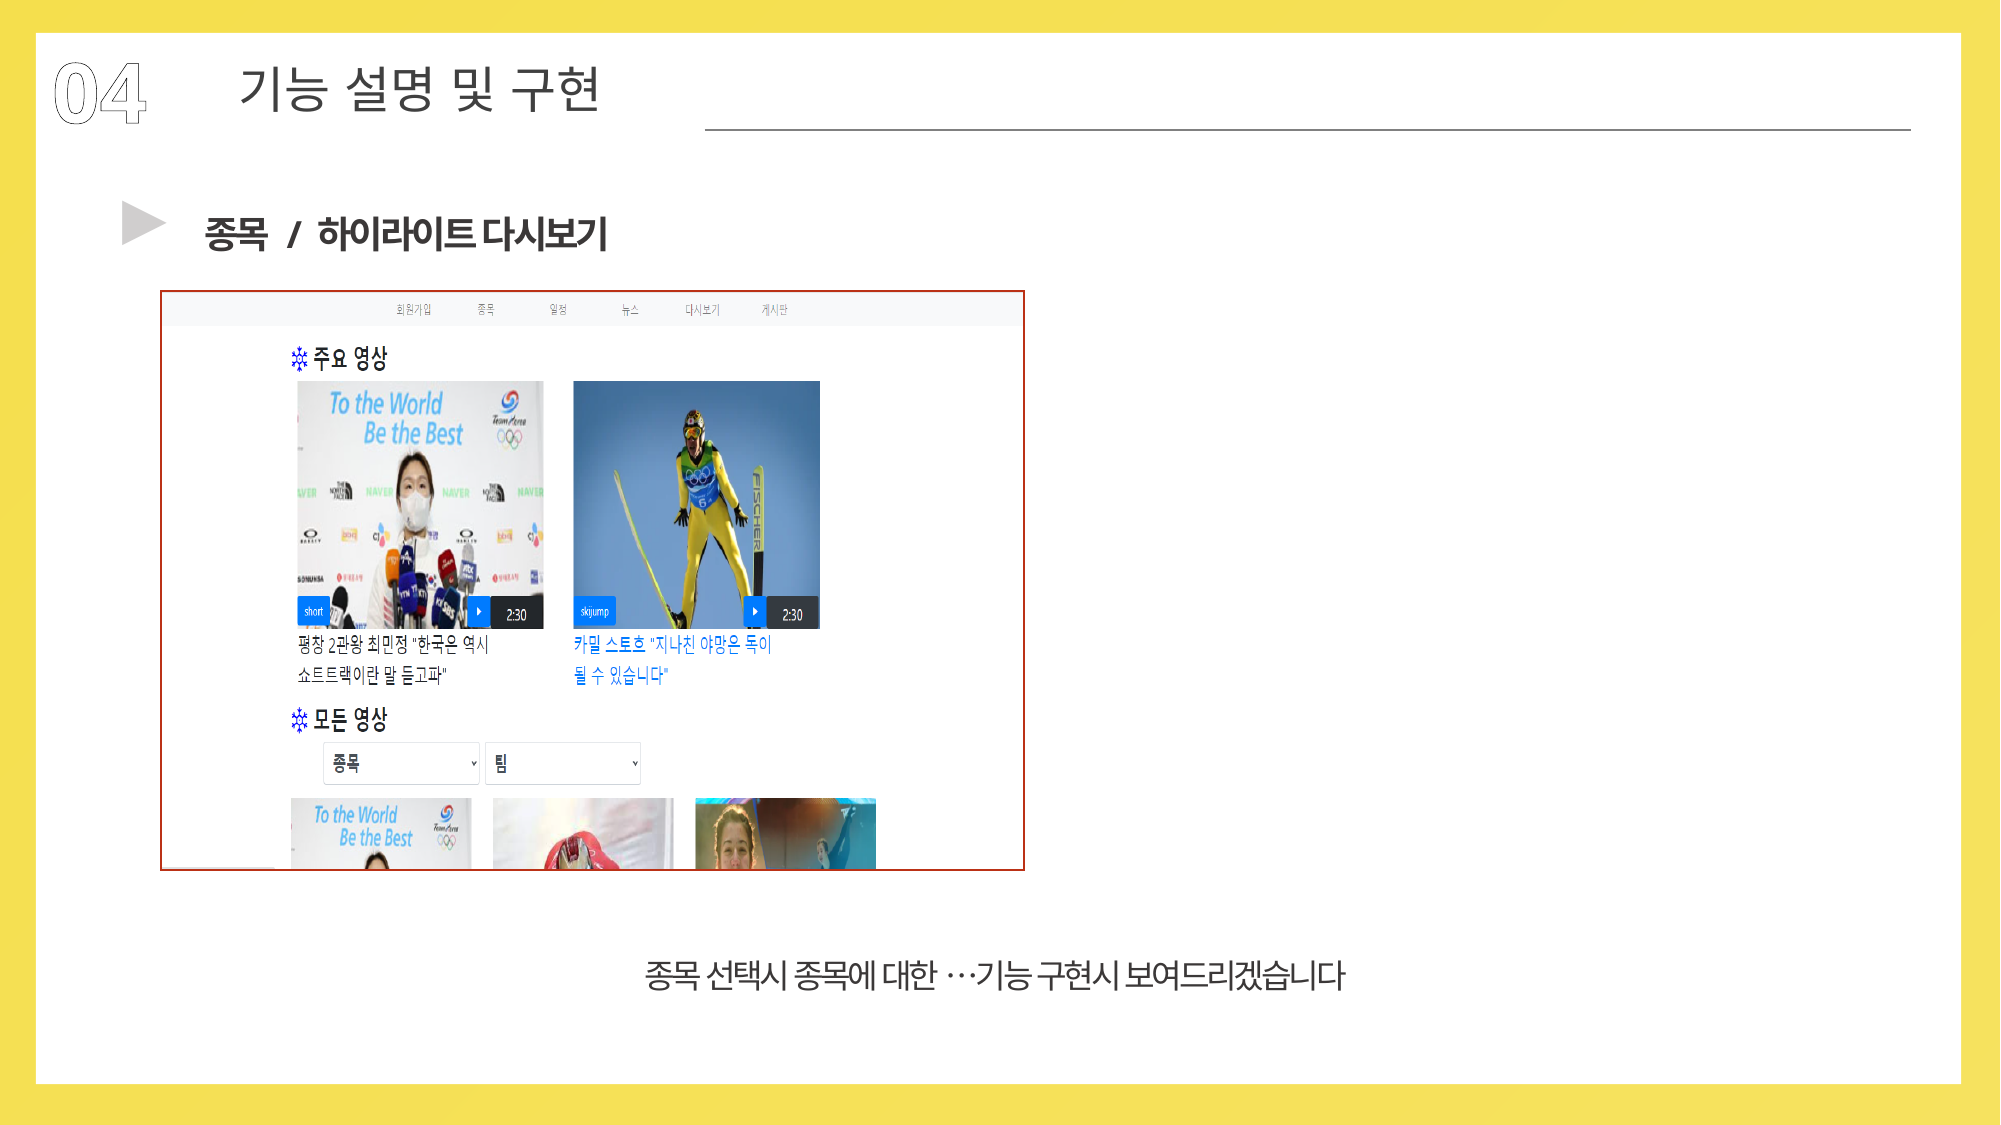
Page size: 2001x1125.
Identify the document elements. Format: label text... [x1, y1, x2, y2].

text_box 종목 / 하이라이트 다시보기 [189, 181, 1895, 264]
text_box [160, 290, 1025, 871]
text_box [35, 32, 1962, 1085]
text_box 04 [37, 32, 228, 148]
text_box ▶ [108, 172, 191, 258]
text_box 기능 설명 및 구현 [223, 51, 618, 127]
text_box 종목 선택시 종목에 대한 …기능 구현시 보여드리겠습니다 [187, 927, 1810, 1002]
